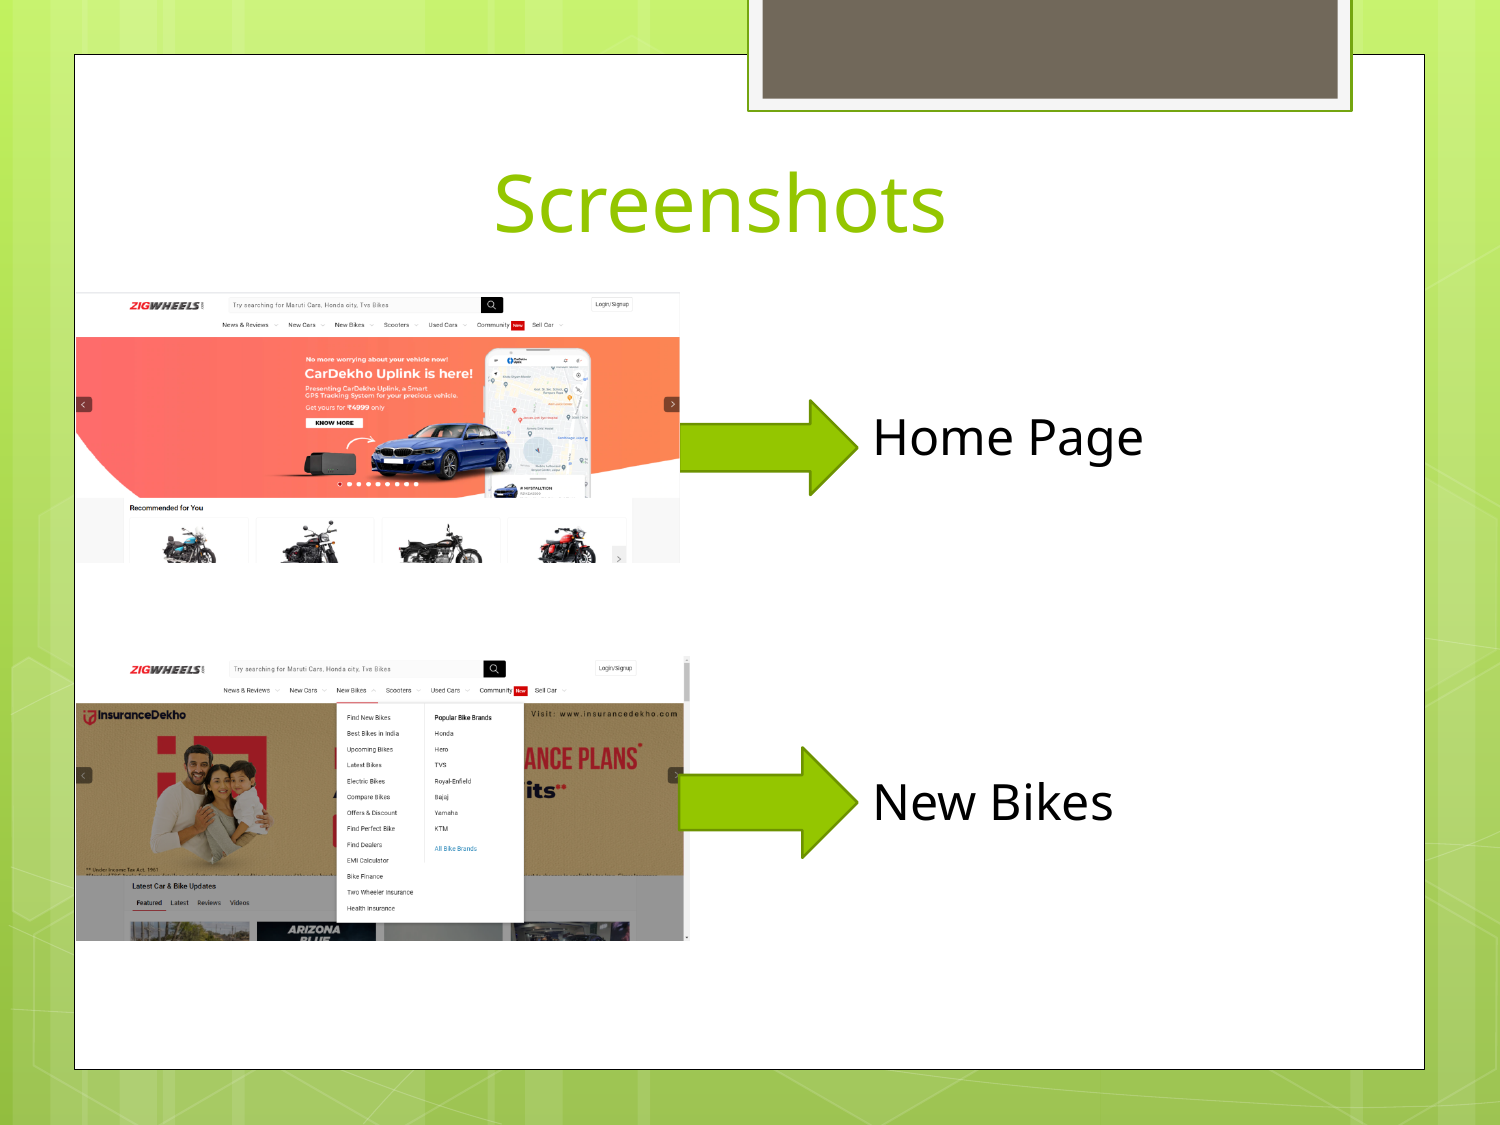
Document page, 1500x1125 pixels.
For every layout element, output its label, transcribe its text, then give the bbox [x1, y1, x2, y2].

picture [76, 292, 680, 563]
text_box [695, 746, 857, 859]
text_box New Bikes [857, 763, 1247, 838]
picture [76, 656, 690, 941]
text_box Home Page [857, 397, 1376, 473]
text_box [685, 399, 857, 497]
title Screenshots [478, 145, 1324, 256]
